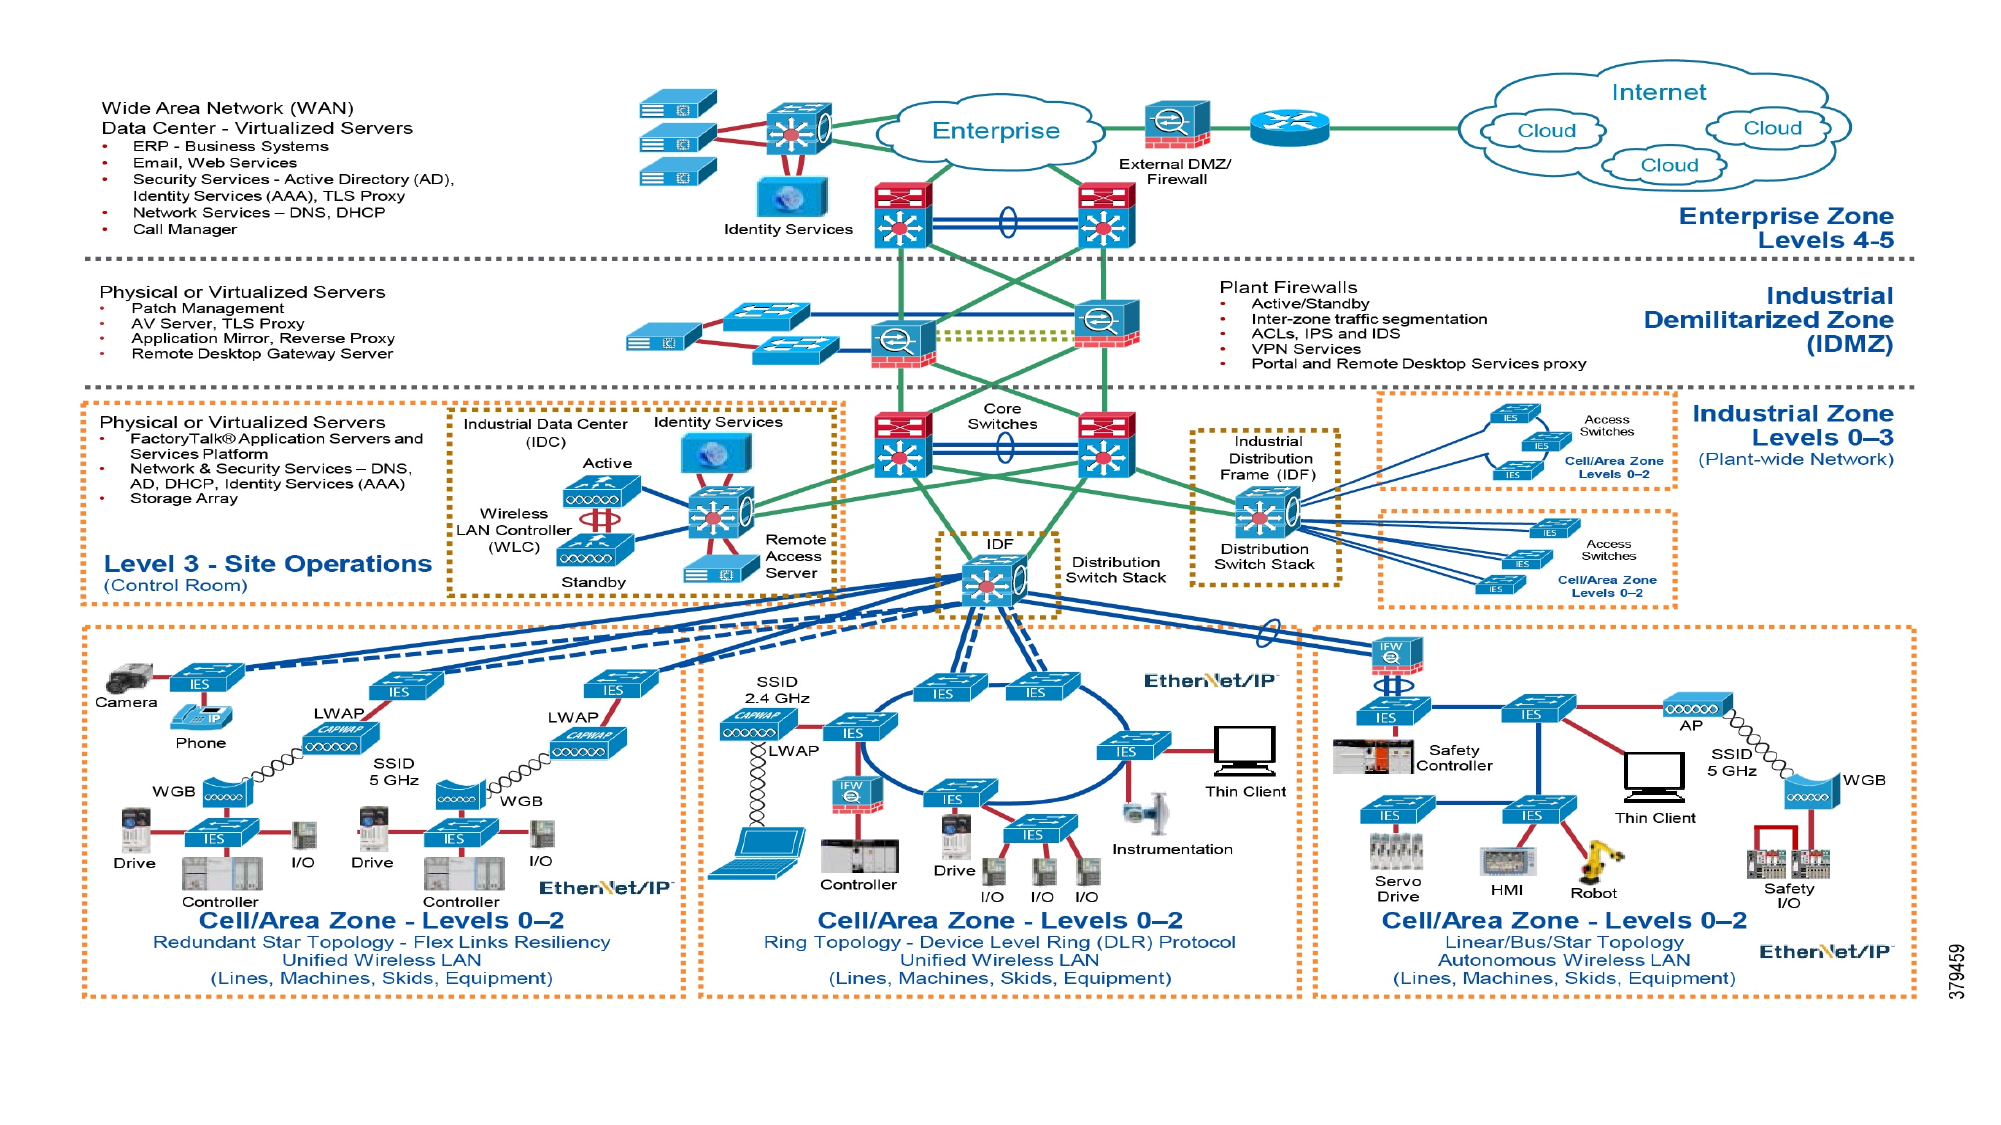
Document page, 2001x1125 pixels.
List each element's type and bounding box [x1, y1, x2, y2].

list [59, 59, 1971, 1014]
